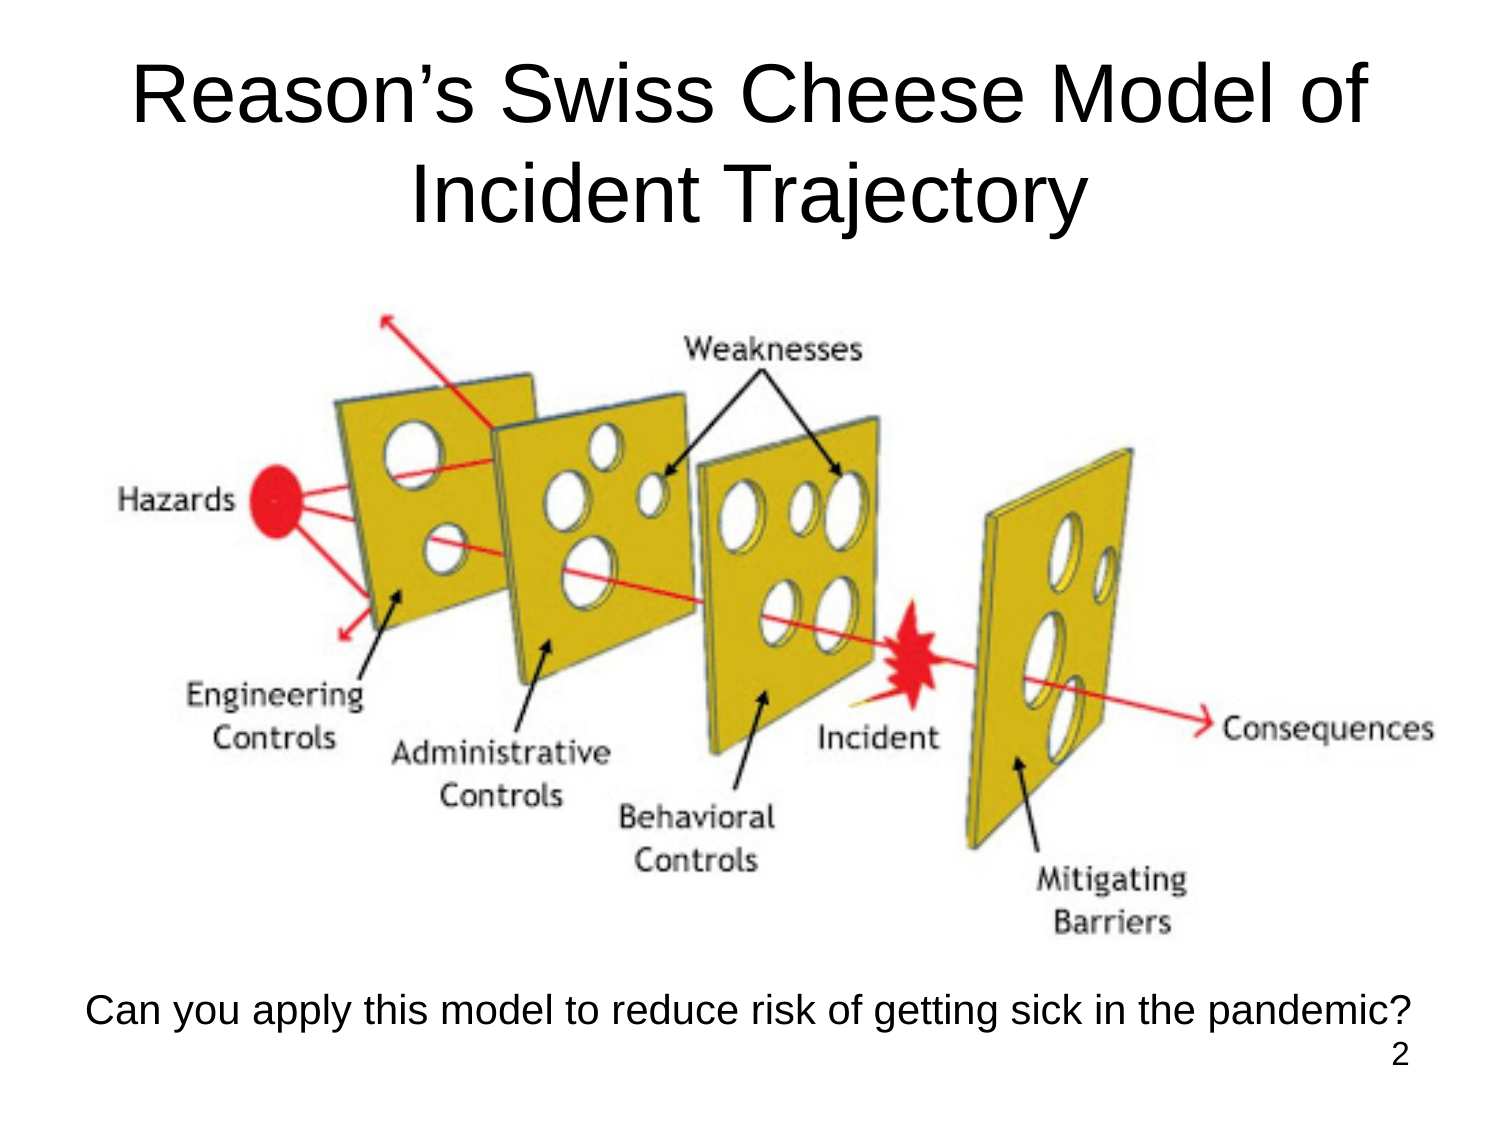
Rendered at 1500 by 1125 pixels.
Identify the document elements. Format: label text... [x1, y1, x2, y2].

text_box Can you apply this model to reduce risk of getting sick in the pandemic? [70, 975, 1443, 1040]
title Reason’s Swiss Cheese Model of Incident Trajectory [75, 45, 1425, 233]
picture [62, 263, 1461, 958]
slide_number 2 [1074, 1040, 1426, 1103]
